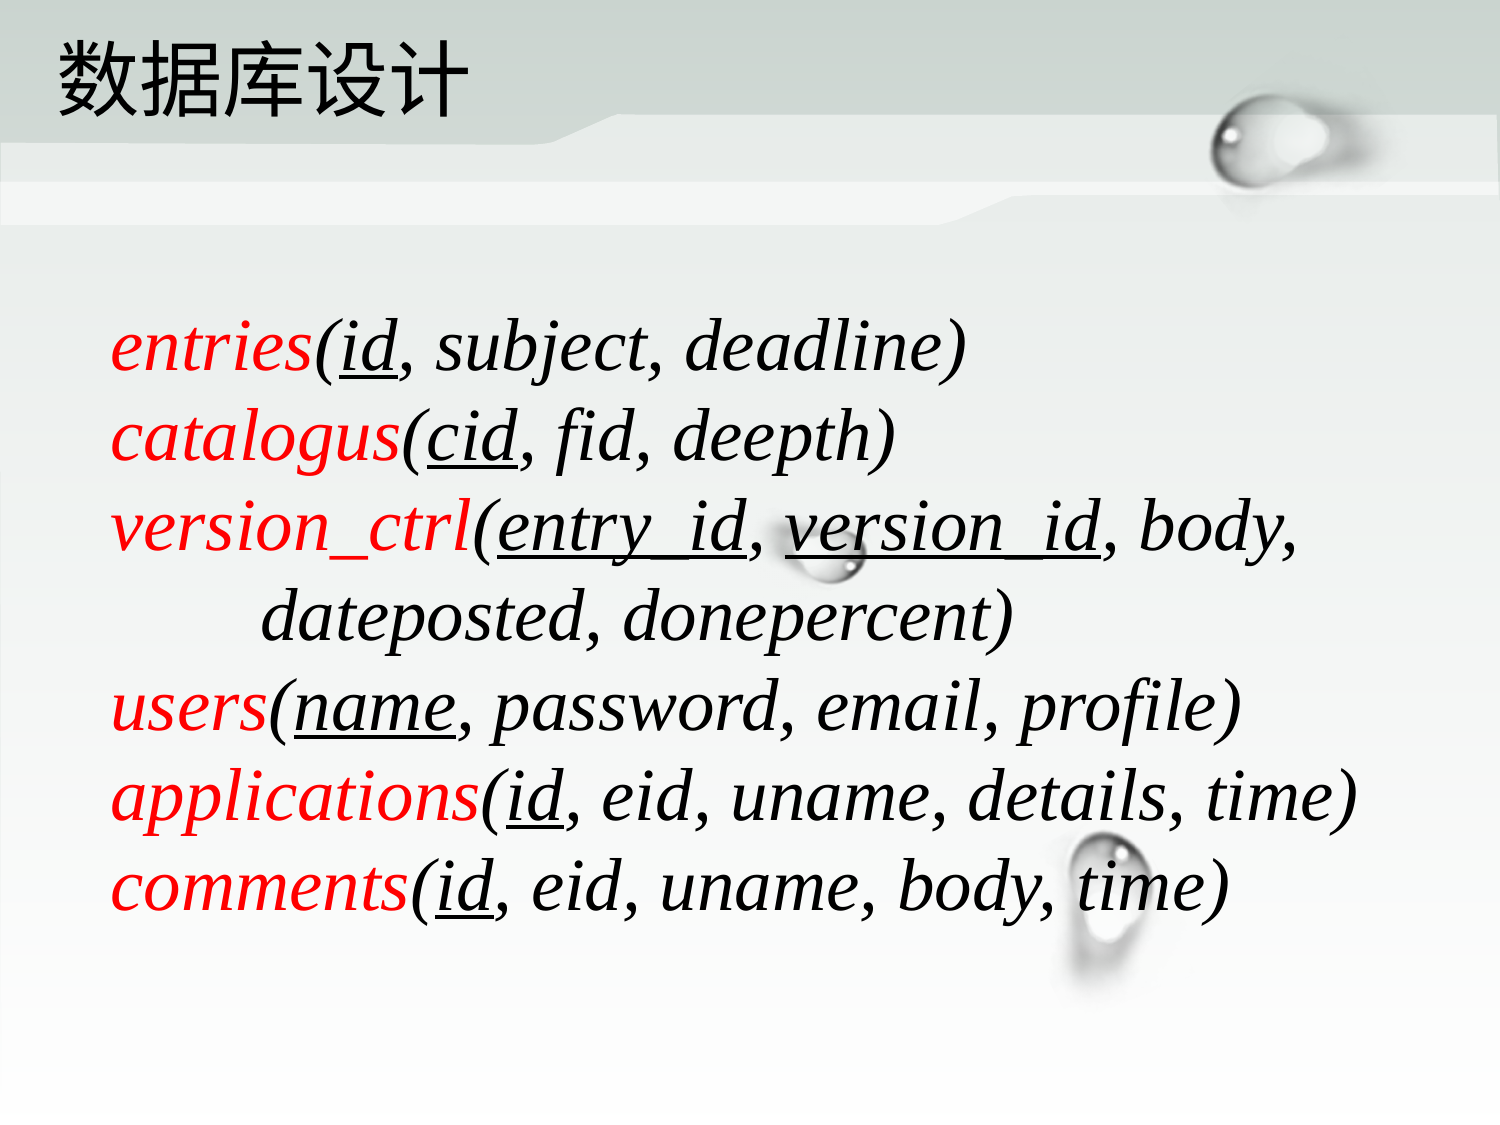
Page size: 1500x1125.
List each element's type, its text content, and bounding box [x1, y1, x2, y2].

picture [1026, 825, 1177, 1018]
text_box 数据库设计 [41, 19, 502, 135]
picture [1225, 37, 1389, 246]
text_box entries(id, subject, deadline) catalogus(cid, fid, deepth) version_ctrl(entry_id, version_id, body, dateposted, donepercent) users(name, password, email, profile) applications(id, eid, uname, details, time) comments(id, eid, uname, body, time) [95, 288, 1439, 1024]
picture [758, 483, 857, 610]
